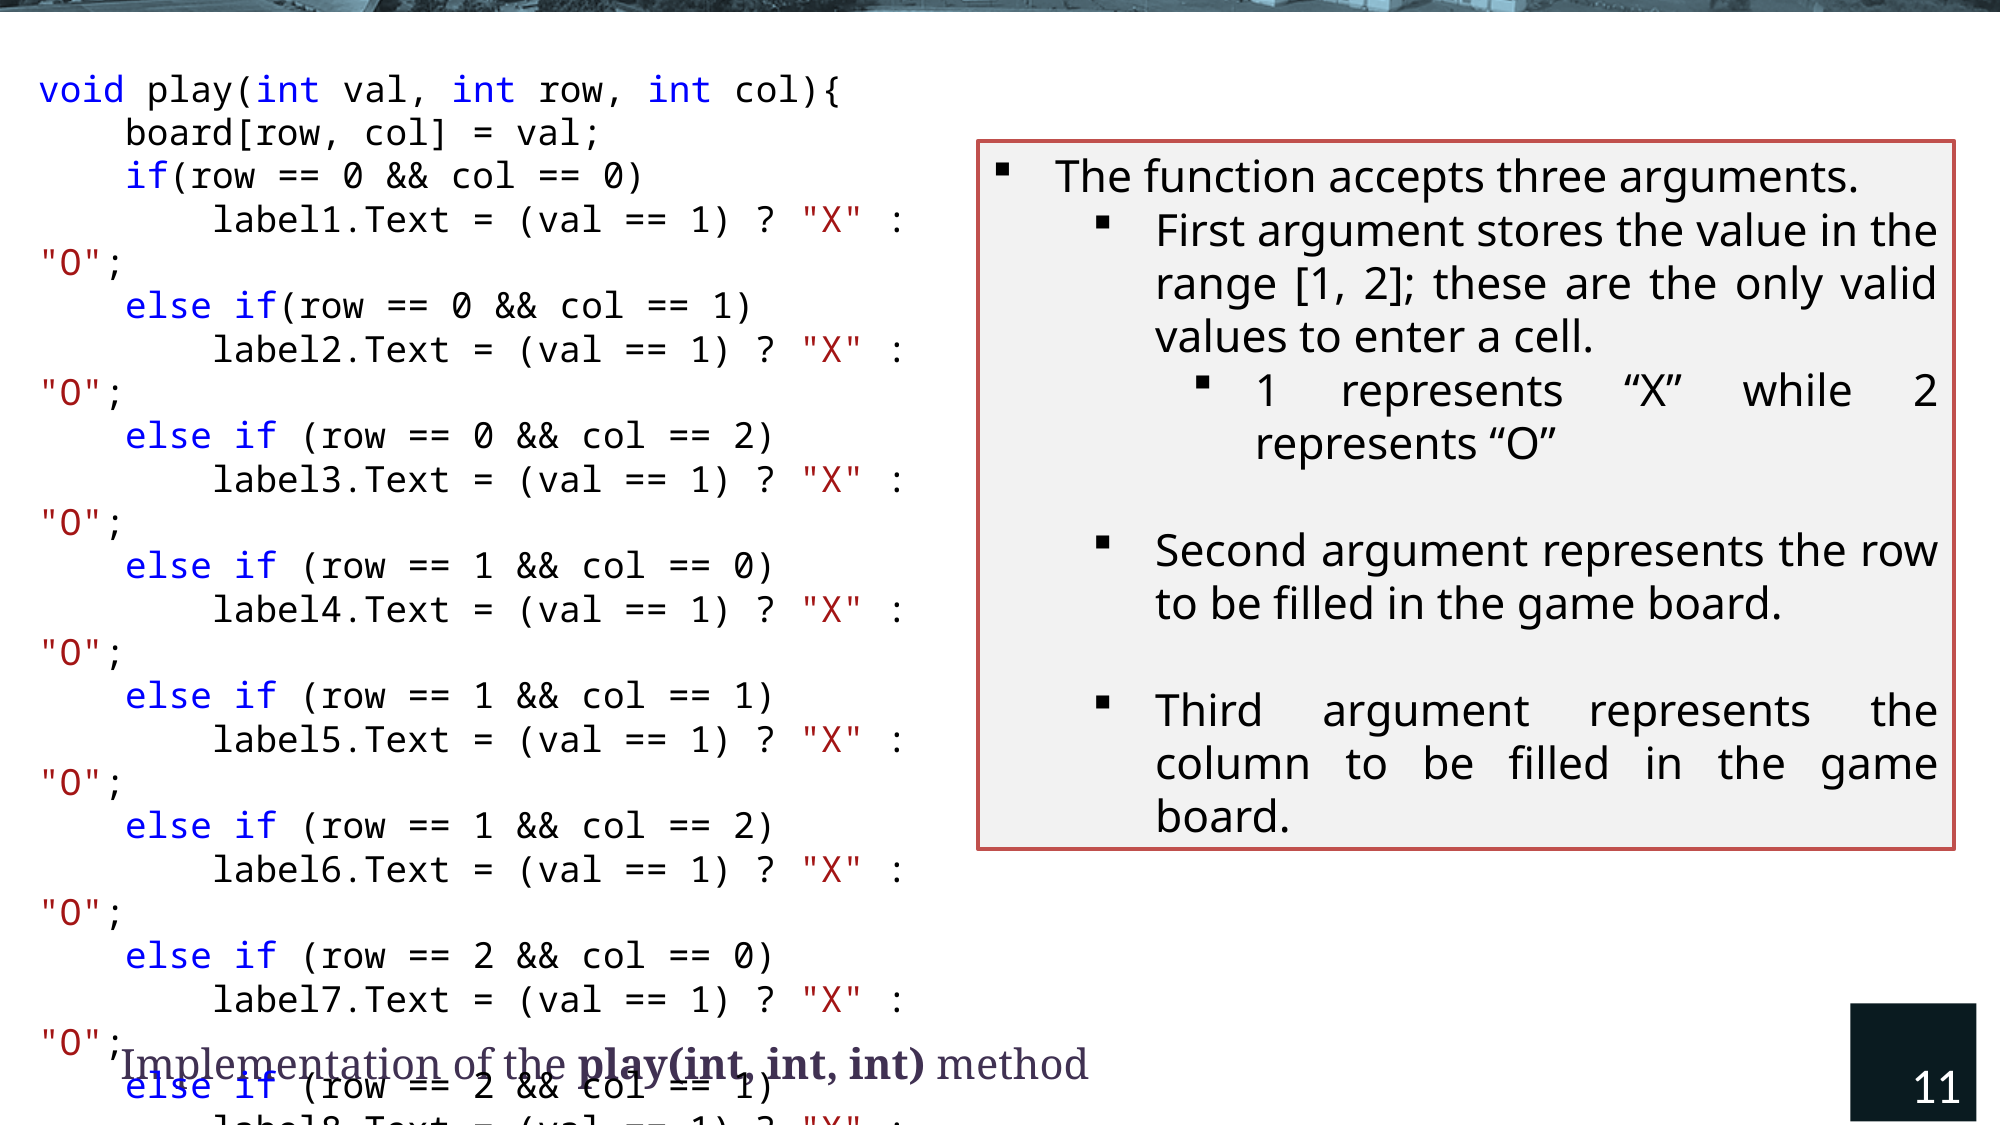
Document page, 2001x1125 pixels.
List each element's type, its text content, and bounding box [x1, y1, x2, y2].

slide_number 11 [1850, 1003, 1977, 1122]
text_box The function accepts three arguments. First argument stores the value in the range [1, 2]; these are the only valid values to enter a cell. 1 represents “X” while 2 represents “O” Second argument represents the row to be filled in the game board. Third argument represents the column to be filled in the game board. [976, 139, 1956, 851]
text_box void play(int val, int row, int col){ board[row, col] = val; if(row == 0 && col == 0) label1.Text = (val == 1) ? "X" : "O"; else if(row == 0 && col == 1) label2.Text = (val == 1) ? "X" : "O"; else if (row == 0 && col == 2) label3.Text = (val == 1) ? "X" : "O"; else if (row == 1 && col == 0) label4.Text = (val == 1) ? "X" : "O"; else if (row == 1 && col == 1) label5.Text = (val == 1) ? "X" : "O"; else if (row == 1 && col == 2) label6.Text = (val == 1) ? "X" : "O"; else if (row == 2 && col == 0) label7.Text = (val == 1) ? "X" : "O"; else if (row == 2 && col == 1) label8.Text = (val == 1) ? "X" : "O"; else label9.Text = (val == 1) ? "X" : "O"; } [23, 58, 969, 1125]
title Implementation of the play(int, int, int) method [969, 1023, 1823, 1102]
